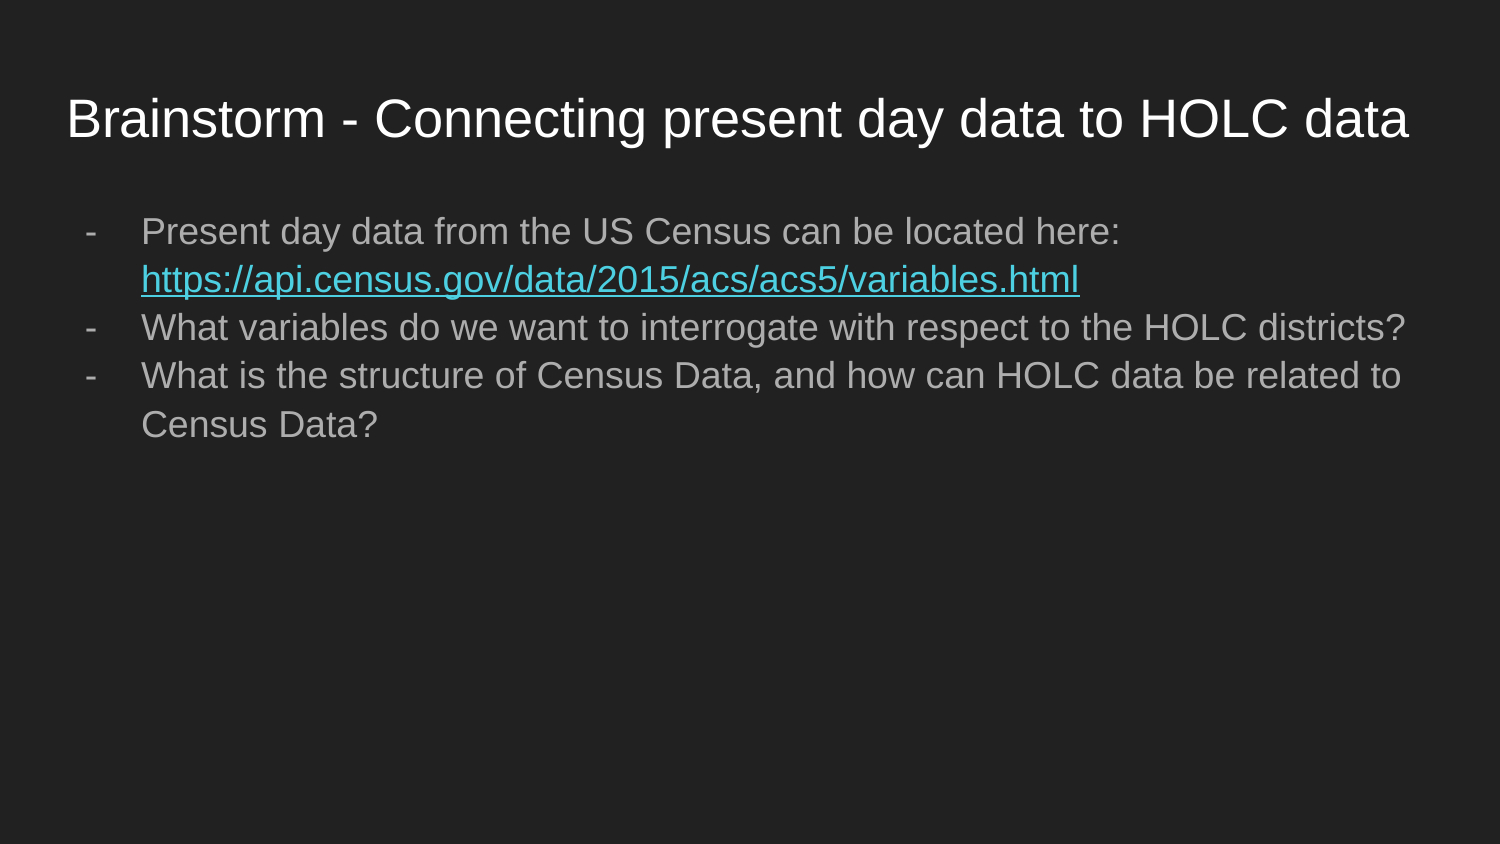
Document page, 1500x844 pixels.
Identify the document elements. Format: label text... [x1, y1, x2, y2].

list Present day data from the US Census can be located here: https://api.census.gov/data/2015/acs/acs5/variables.html What variables do we want to interrogate with respect to the HOLC districts? What is the structure of Census Data, and how can HOLC data be related to Census Data? [51, 189, 1449, 750]
title Brainstorm - Connecting present day data to HOLC data [51, 72, 1449, 167]
